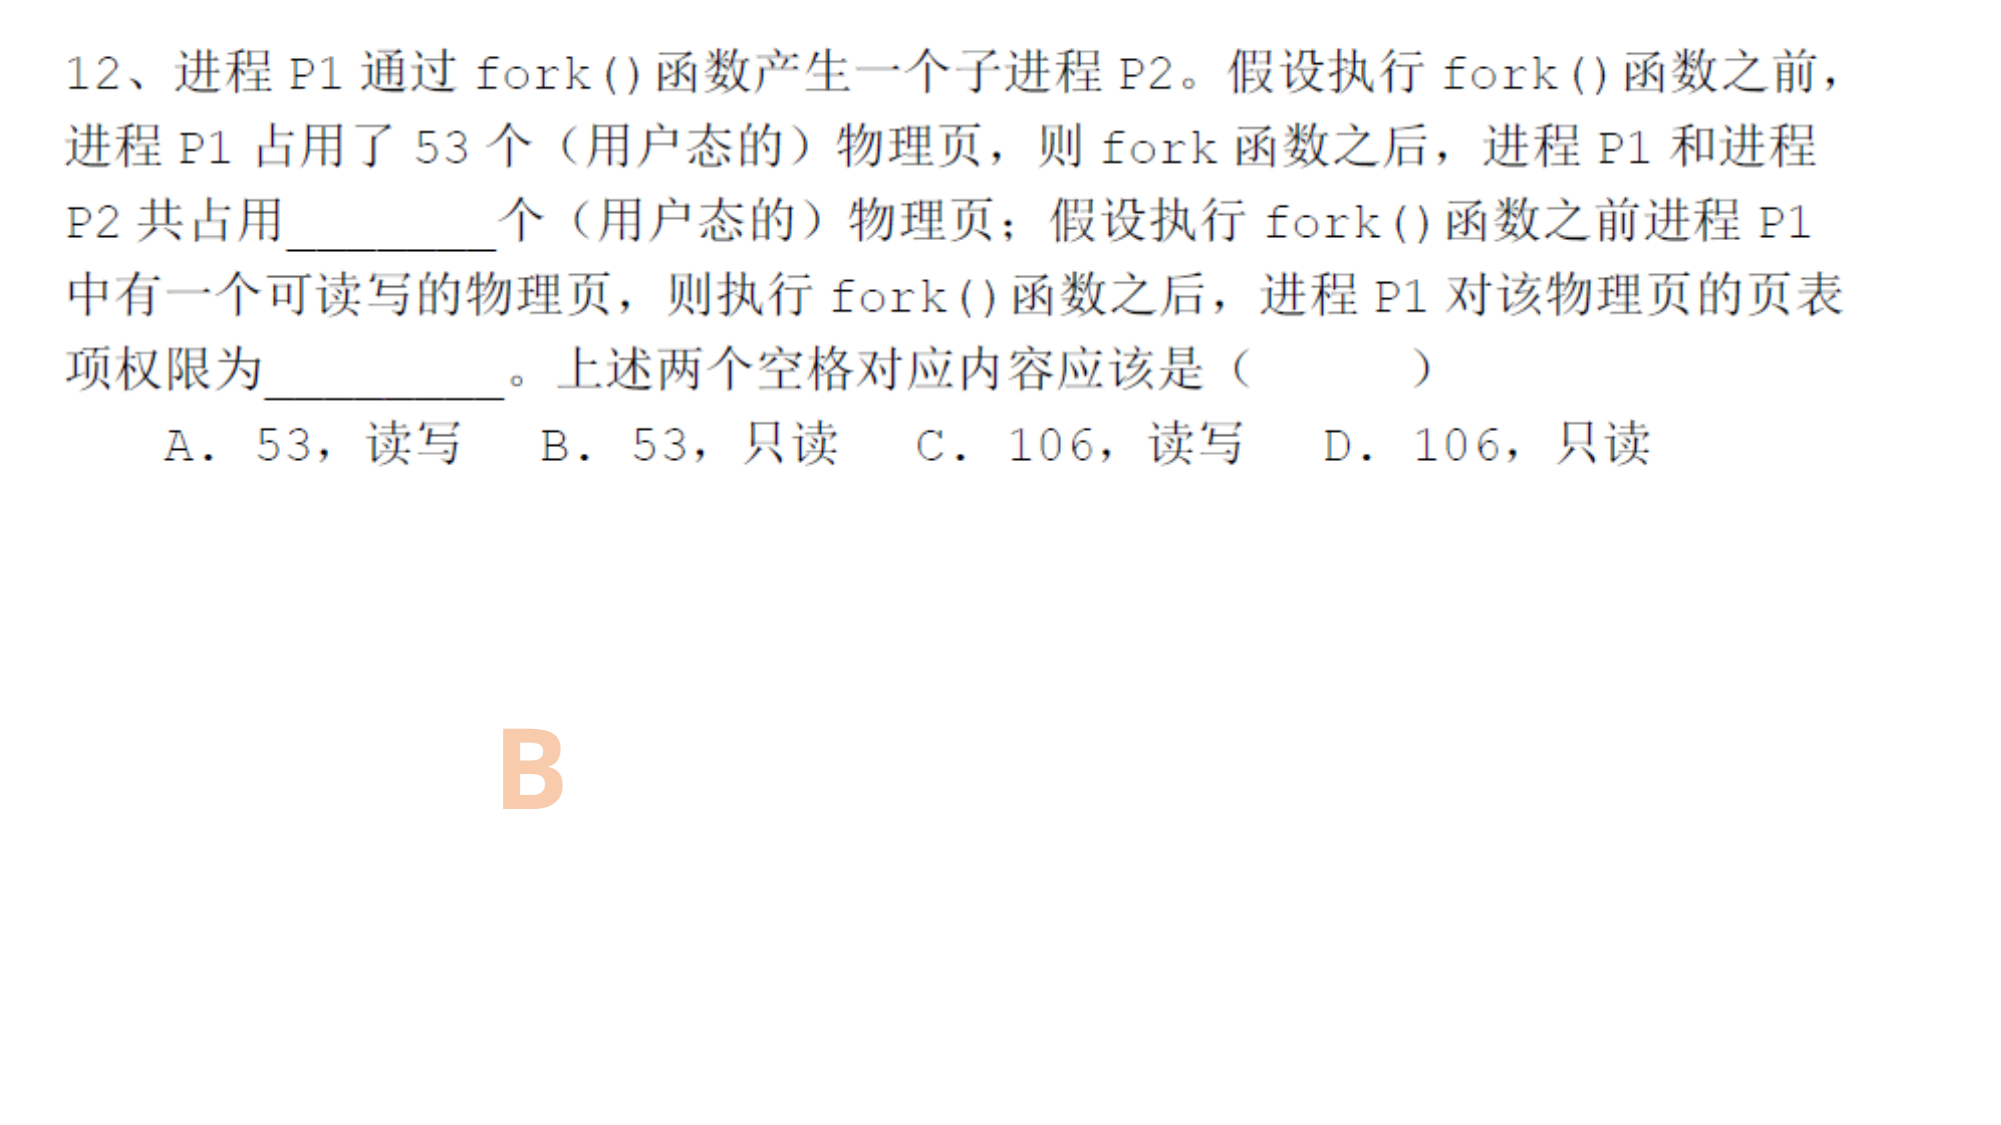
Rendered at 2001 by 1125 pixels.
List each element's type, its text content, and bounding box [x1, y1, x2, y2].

text_box B [478, 689, 585, 840]
picture [21, 27, 1880, 475]
